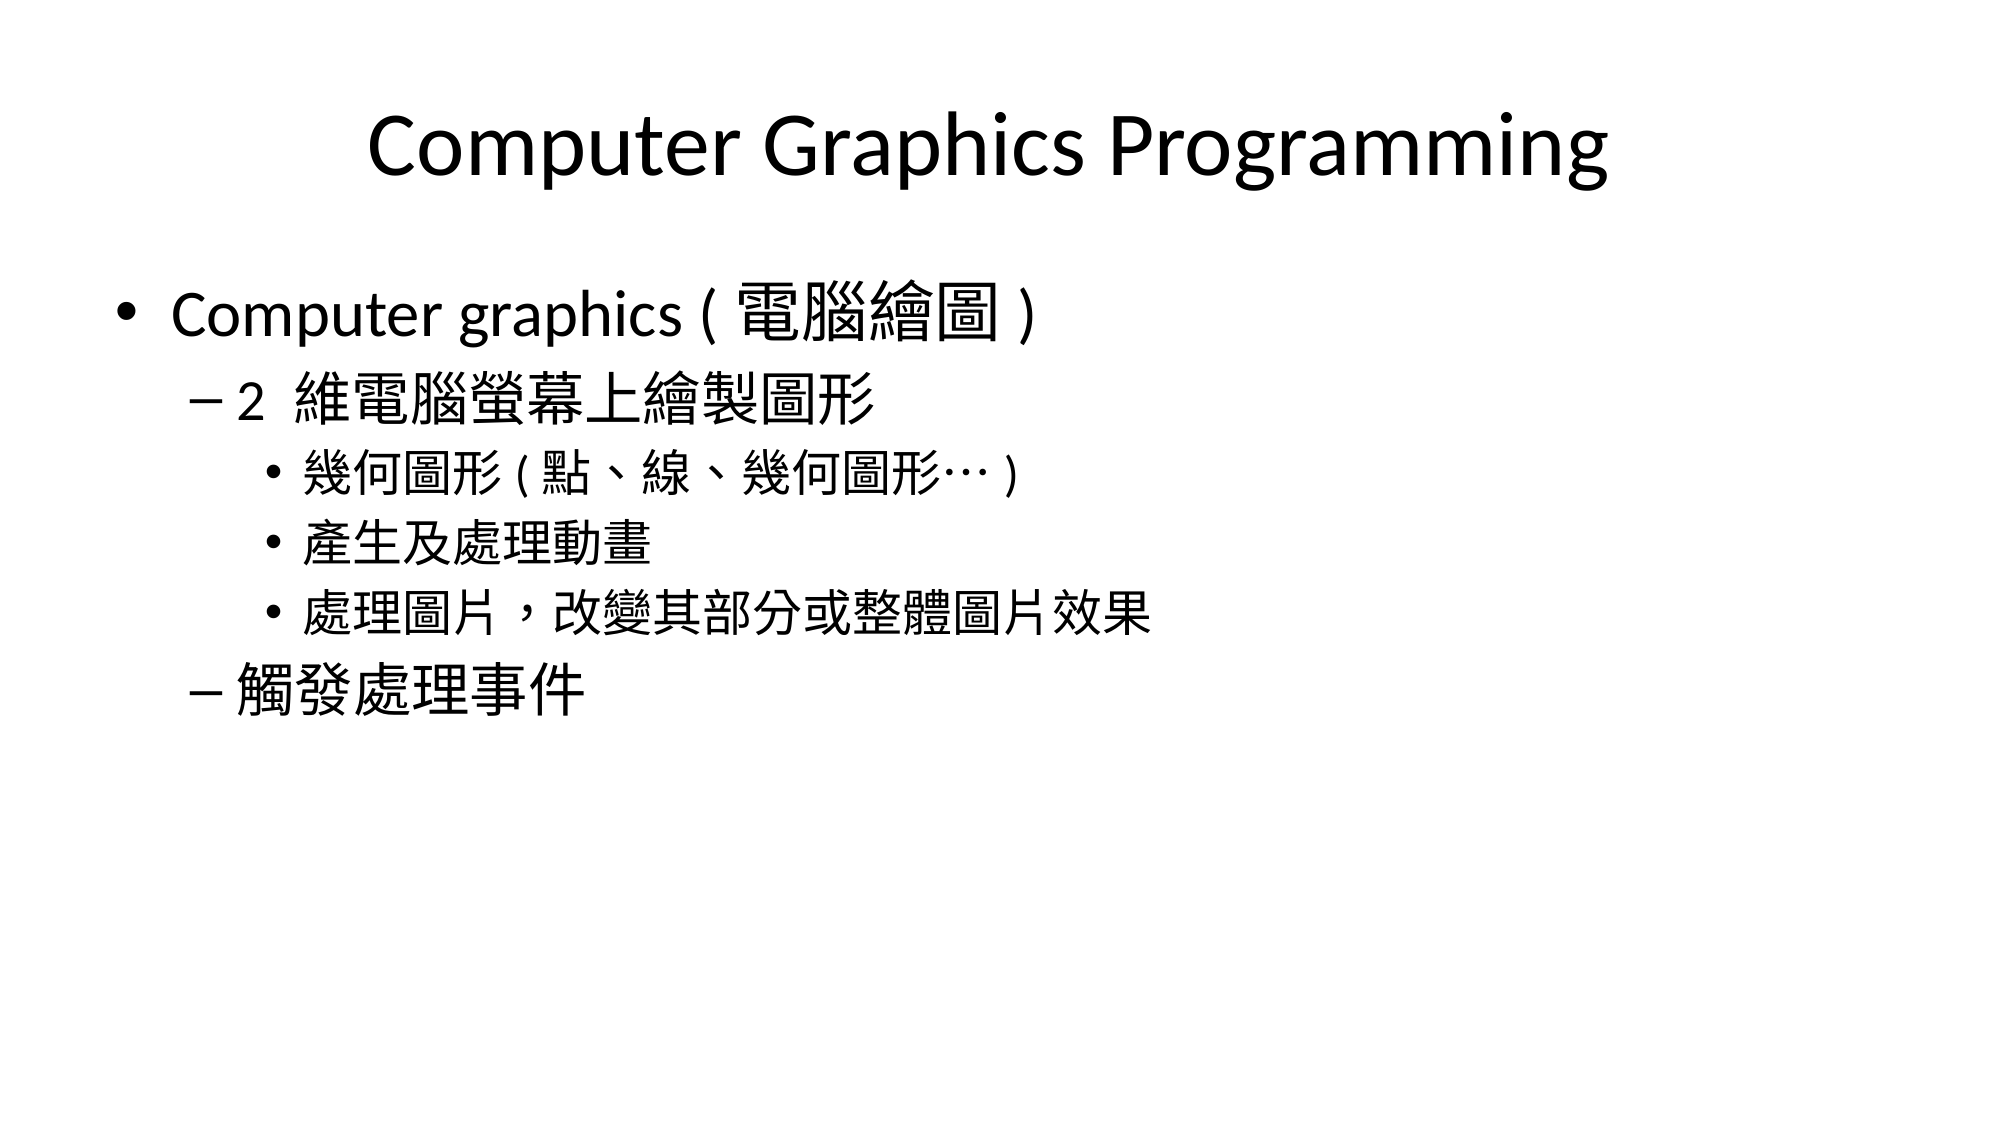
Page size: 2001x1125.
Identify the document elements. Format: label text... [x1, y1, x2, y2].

list Computer graphics (電腦繪圖) 2 維電腦螢幕上繪製圖形 幾何圖形(點、線、幾何圖形…) 產生及處理動畫 處理圖片，改變其部分或整體圖片效果 觸發處理事件 [99, 262, 1900, 1083]
title Computer Graphics Programming [99, 45, 1900, 233]
